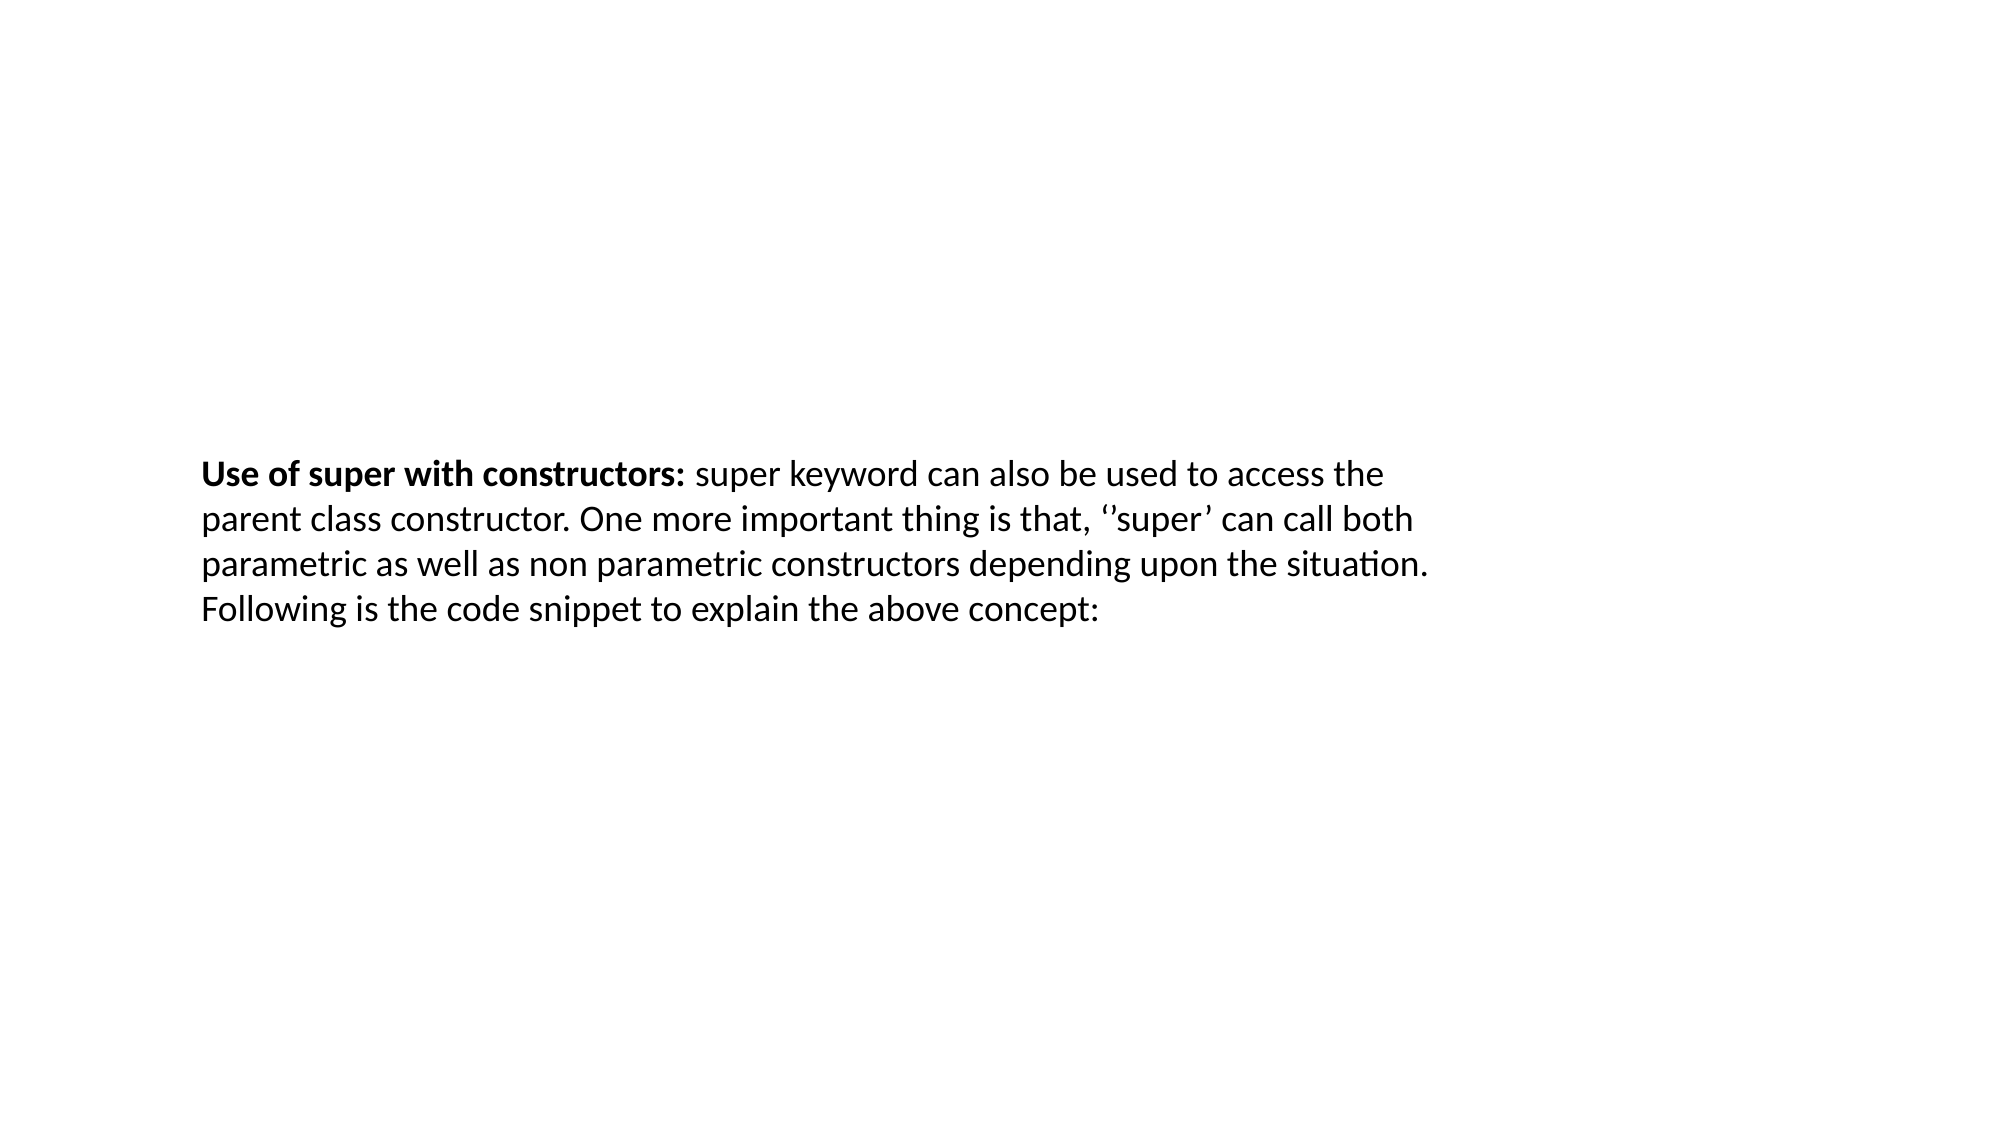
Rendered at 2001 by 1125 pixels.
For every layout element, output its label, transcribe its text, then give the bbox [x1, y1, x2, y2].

text_box Use of super with constructors: super keyword can also be used to access the parent class constructor. One more important thing is that, ‘’super’ can call both parametric as well as non parametric constructors depending upon the situation. Following is the code snippet to explain the above concept: [186, 441, 1500, 636]
